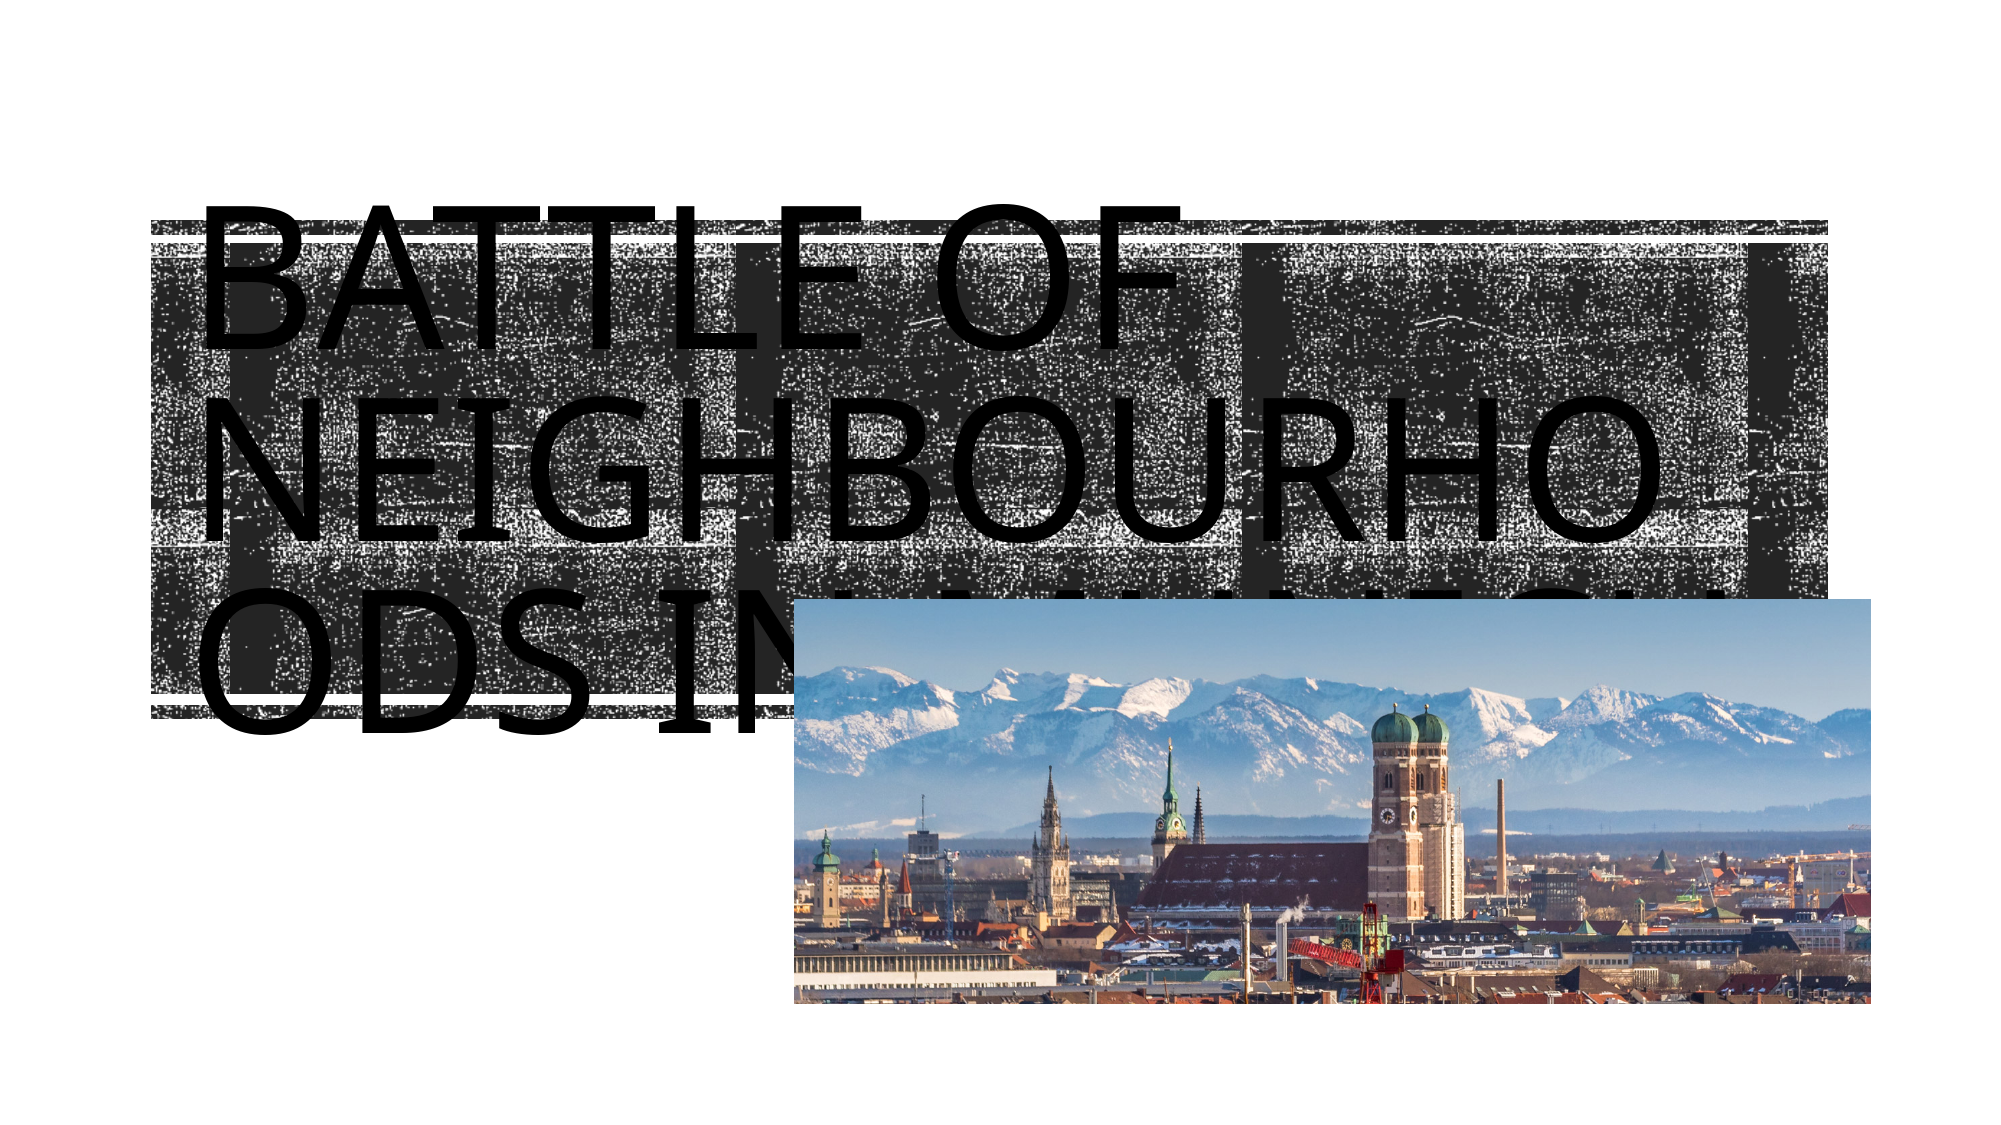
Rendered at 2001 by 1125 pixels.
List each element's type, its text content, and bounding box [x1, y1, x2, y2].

picture [794, 599, 1871, 1004]
title Battle of Neighbourhoods in Munich [172, 234, 1808, 733]
